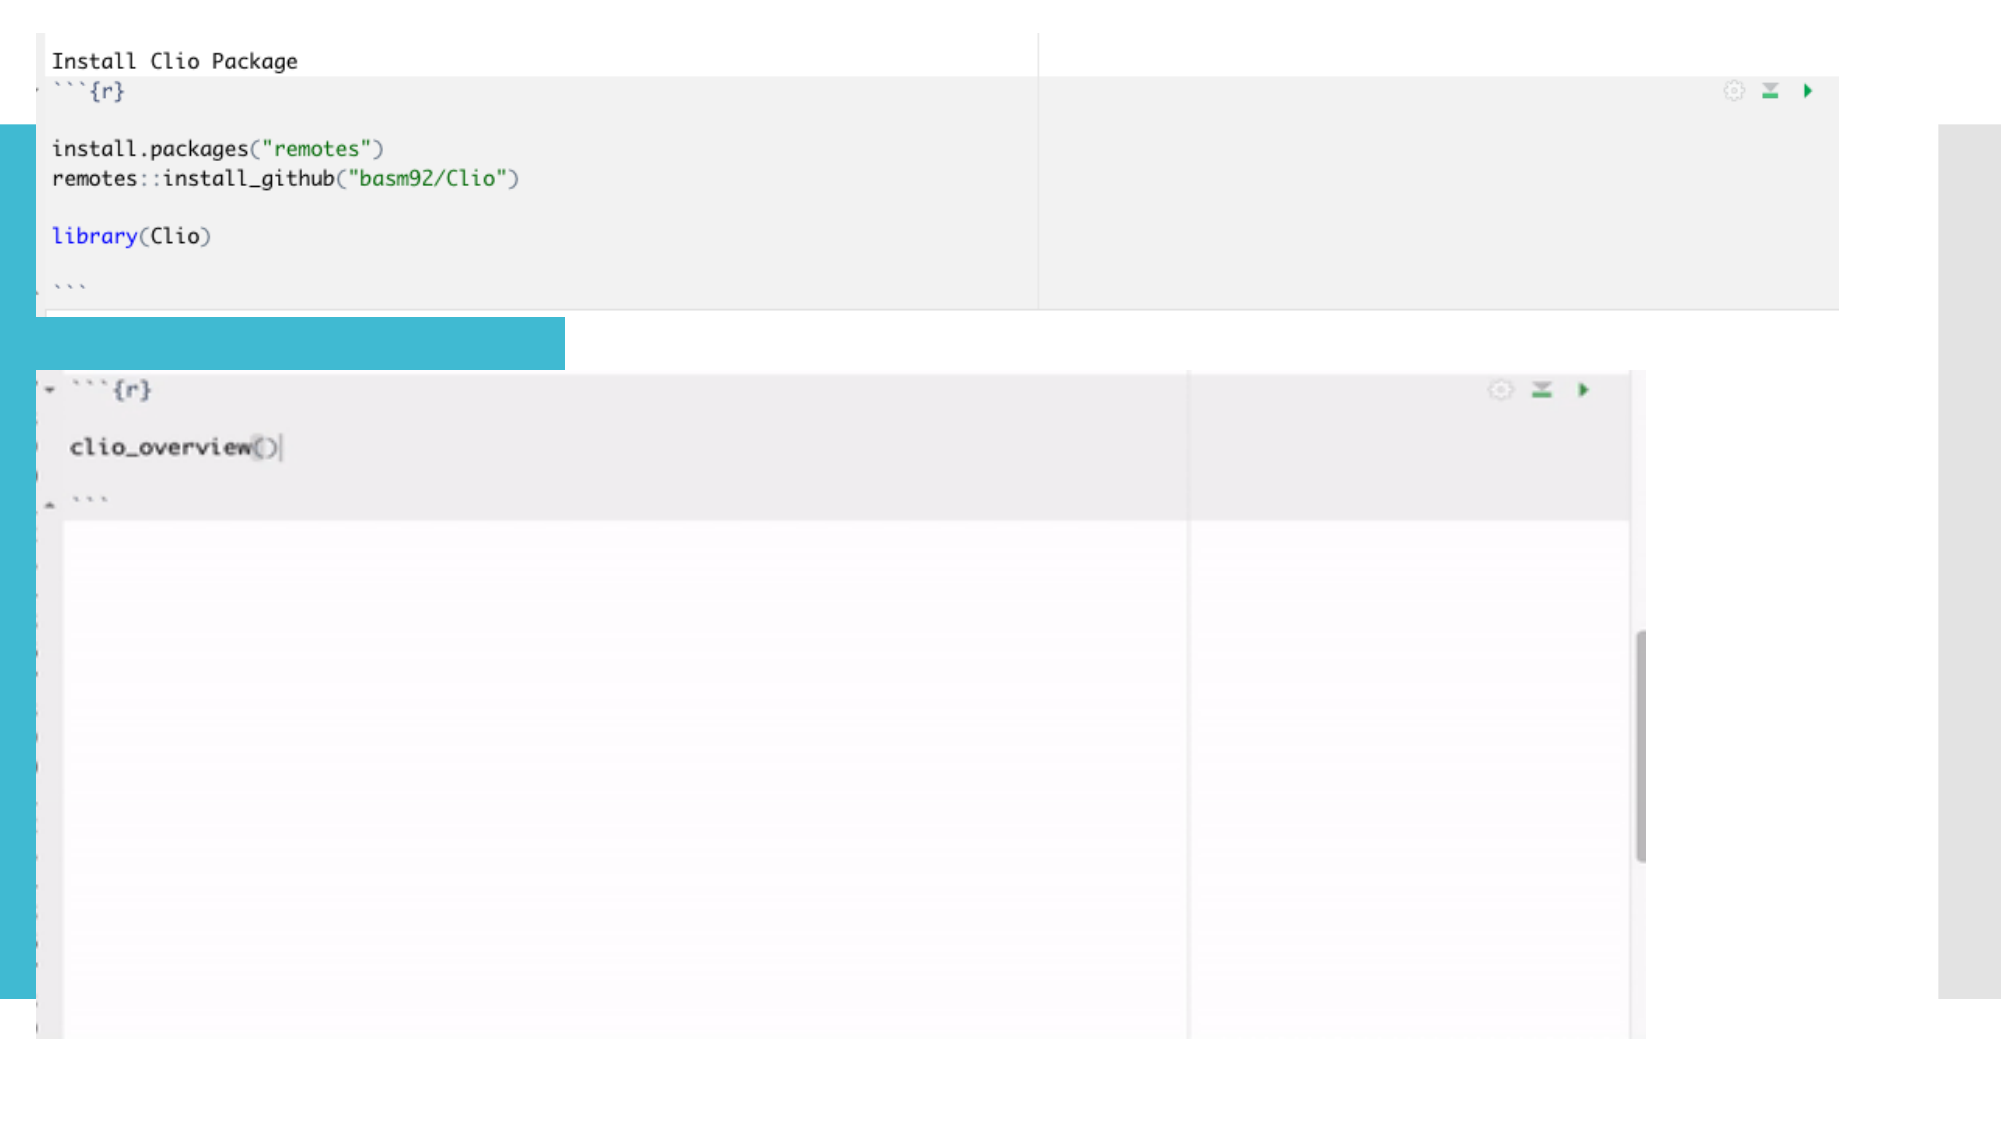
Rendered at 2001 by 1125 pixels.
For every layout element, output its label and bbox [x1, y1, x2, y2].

list [36, 33, 1839, 317]
picture [36, 370, 1646, 1039]
